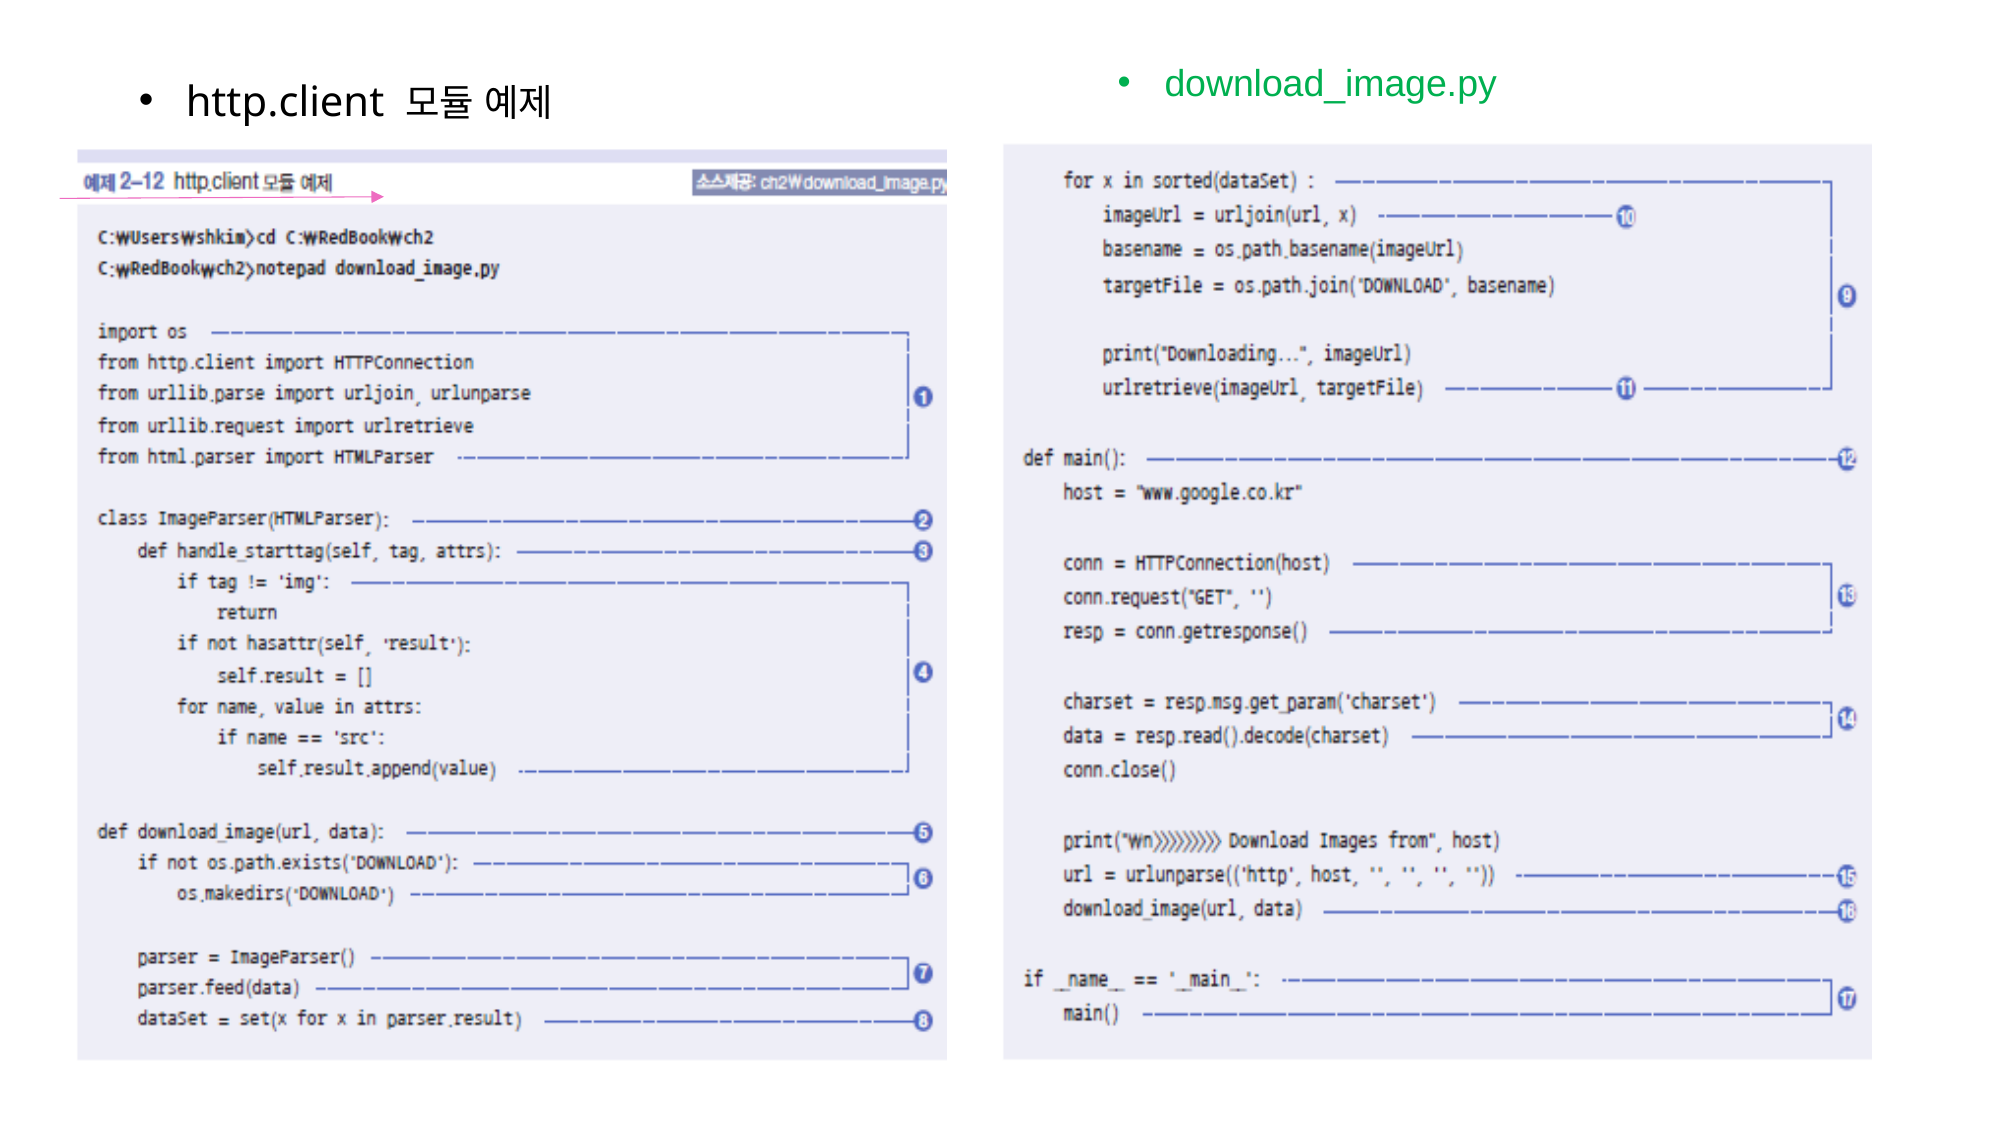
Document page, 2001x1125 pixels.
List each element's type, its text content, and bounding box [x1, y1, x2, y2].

picture [997, 140, 1872, 1065]
text_box http.client 모듈 예제 [124, 66, 590, 132]
text_box download_image.py [1103, 51, 1512, 112]
picture [72, 148, 947, 1065]
